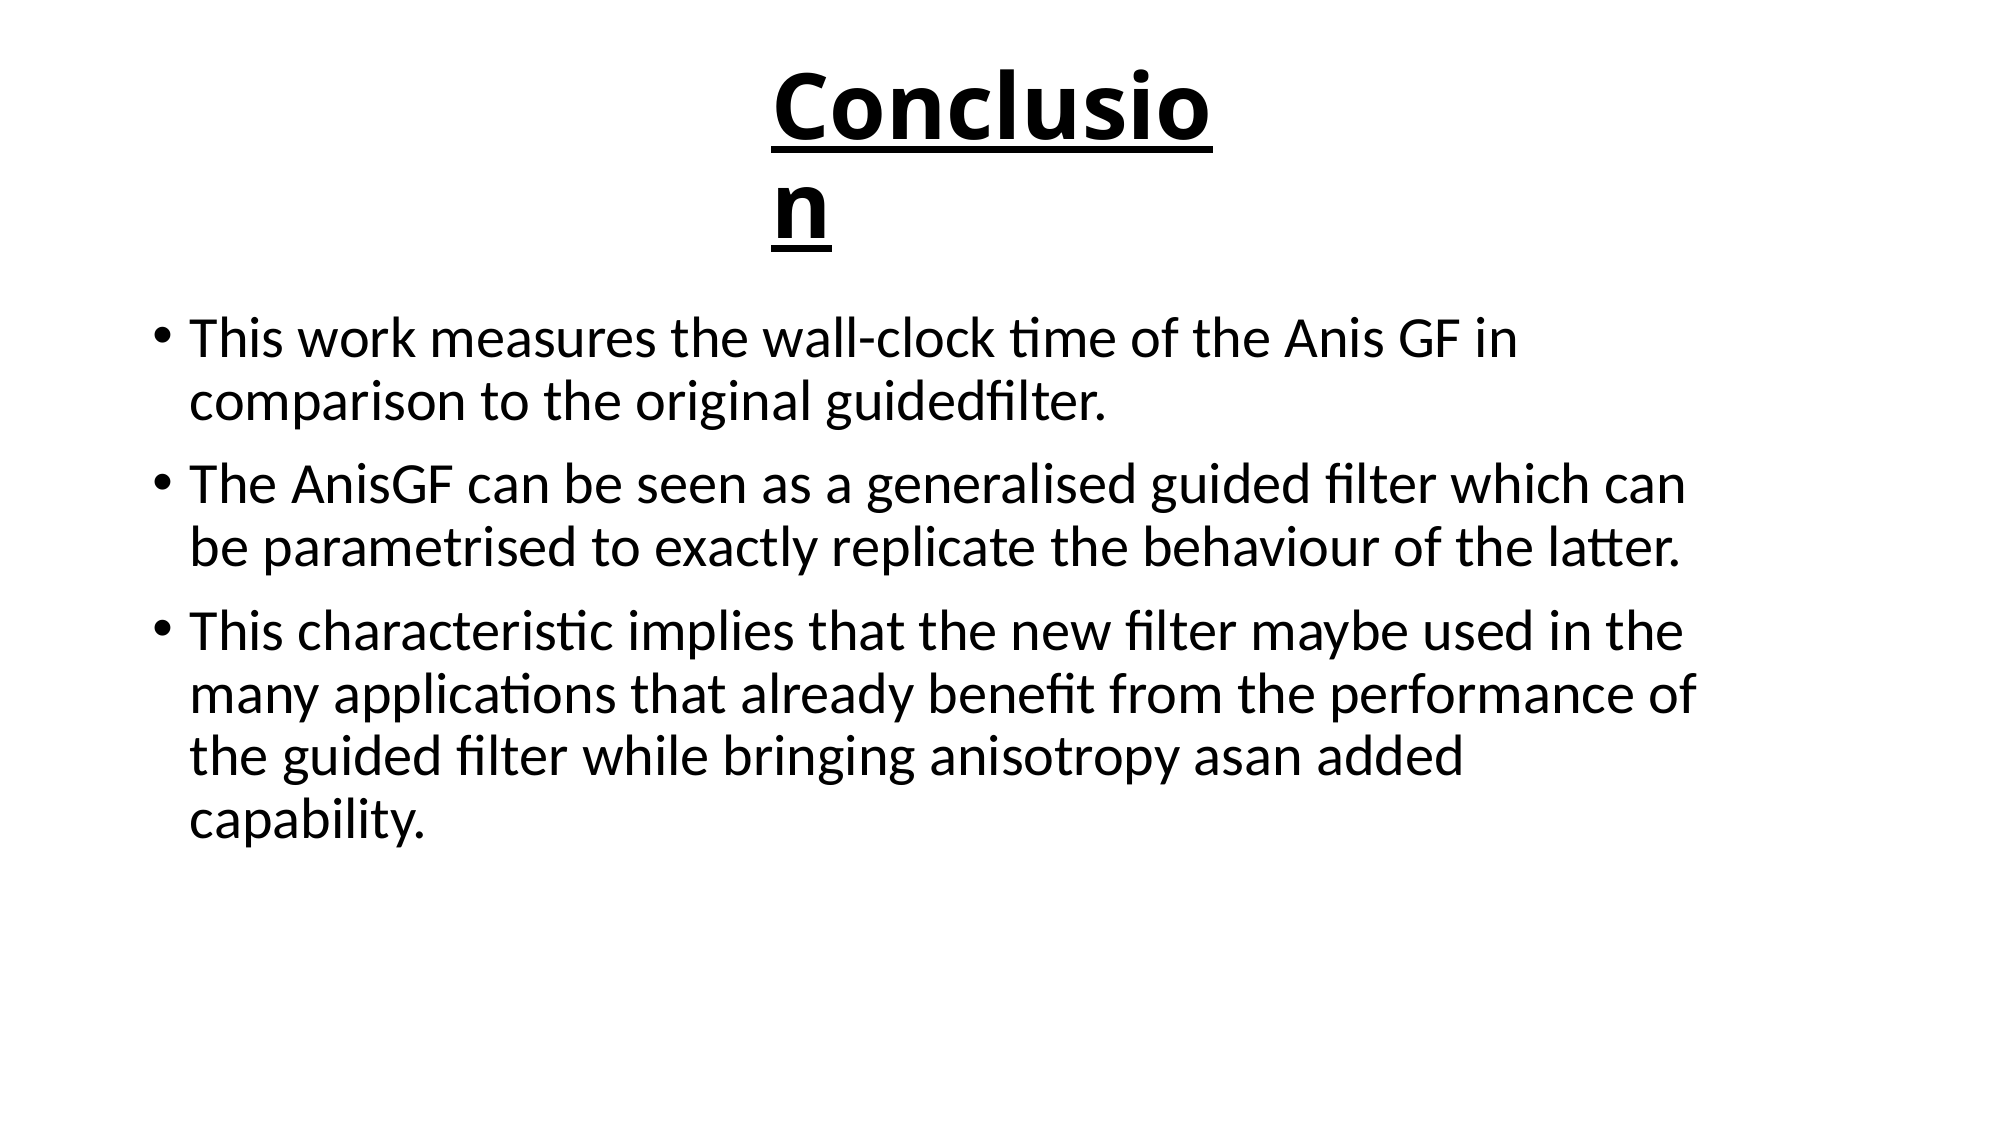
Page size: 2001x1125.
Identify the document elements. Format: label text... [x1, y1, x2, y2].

list This work measures the wall-clock time of the Anis GF in comparison to the original guidedfilter. The AnisGF can be seen as a generalised guided filter which can be parametrised to exactly replicate the behaviour of the latter. This characteristic implies that the new filter maybe used in the many applications that already benefit from the performance of the guided filter while bringing anisotropy asan added capability. [137, 299, 1715, 1014]
title Conclusion [756, 50, 1244, 268]
